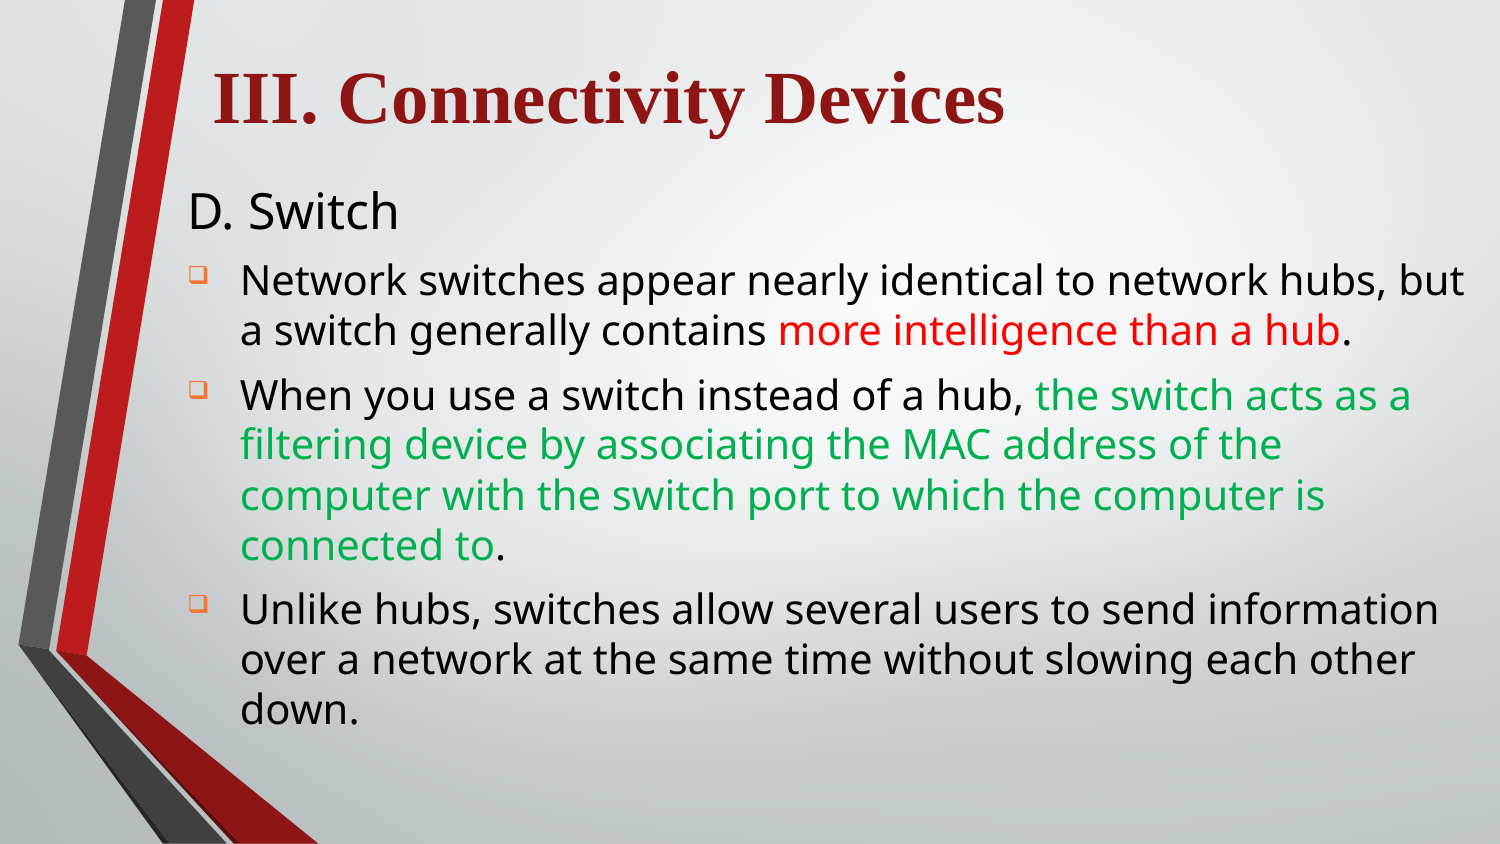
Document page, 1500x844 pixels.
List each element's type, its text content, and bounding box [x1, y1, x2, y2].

text_box D. Switch Network switches appear nearly identical to network hubs, but a switch generally contains more intelligence than a hub. When you use a switch instead of a hub, the switch acts as a filtering device by associating the MAC address of the computer with the switch port to which the computer is connected to. Unlike hubs, switches allow several users to send information over a network at the same time without slowing each other down. [172, 171, 1498, 760]
text_box III. Connectivity Devices [212, 46, 1325, 140]
